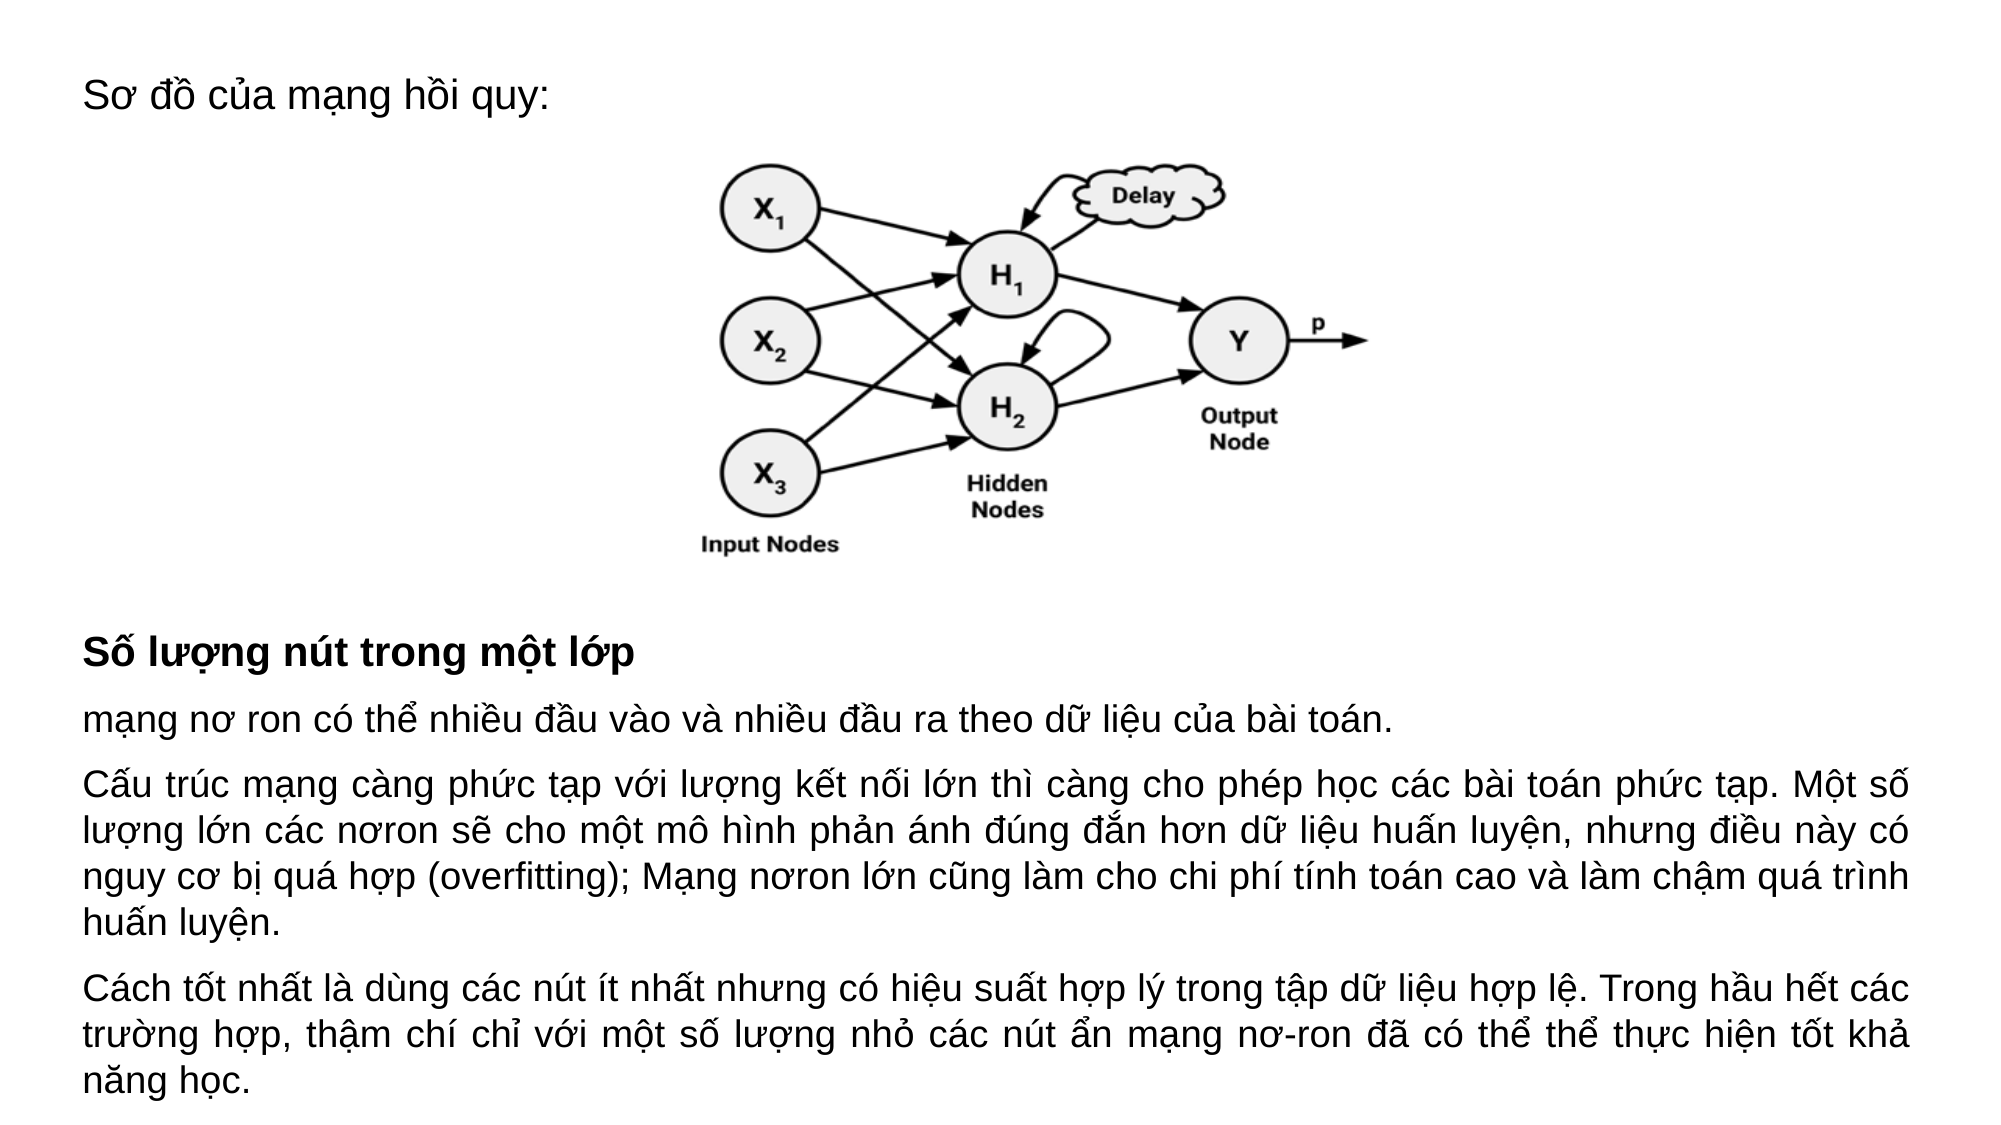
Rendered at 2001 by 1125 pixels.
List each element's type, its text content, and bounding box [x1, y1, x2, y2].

list Sơ đồ của mạng hồi quy: Số lượng nút trong một lớp mạng nơ ron có thể nhiều đầu vào và nhiều đầu ra theo dữ liệu của bài toán. Cấu trúc mạng càng phức tạp với lượng kết nối lớn thì càng cho phép học các bài toán phức tạp. Một số lượng lớn các nơron sẽ cho một mô hình phản ánh đúng đắn hơn dữ liệu huấn luyện, nhưng điều này có nguy cơ bị quá hợp (overfitting); Mạng nơron lớn cũng làm cho chi phí tính toán cao và làm chậm quá trình huấn luyện. Cách tốt nhất là dùng các nút ít nhất nhưng có hiệu suất hợp lý trong tập dữ liệu hợp lệ. Trong hầu hết các trường hợp, thậm chí chỉ với một số lượng nhỏ các nút ẩn mạng nơ-ron đã có thể thể thực hiện tốt khả năng học. [67, 59, 1929, 1118]
picture [676, 150, 1390, 563]
